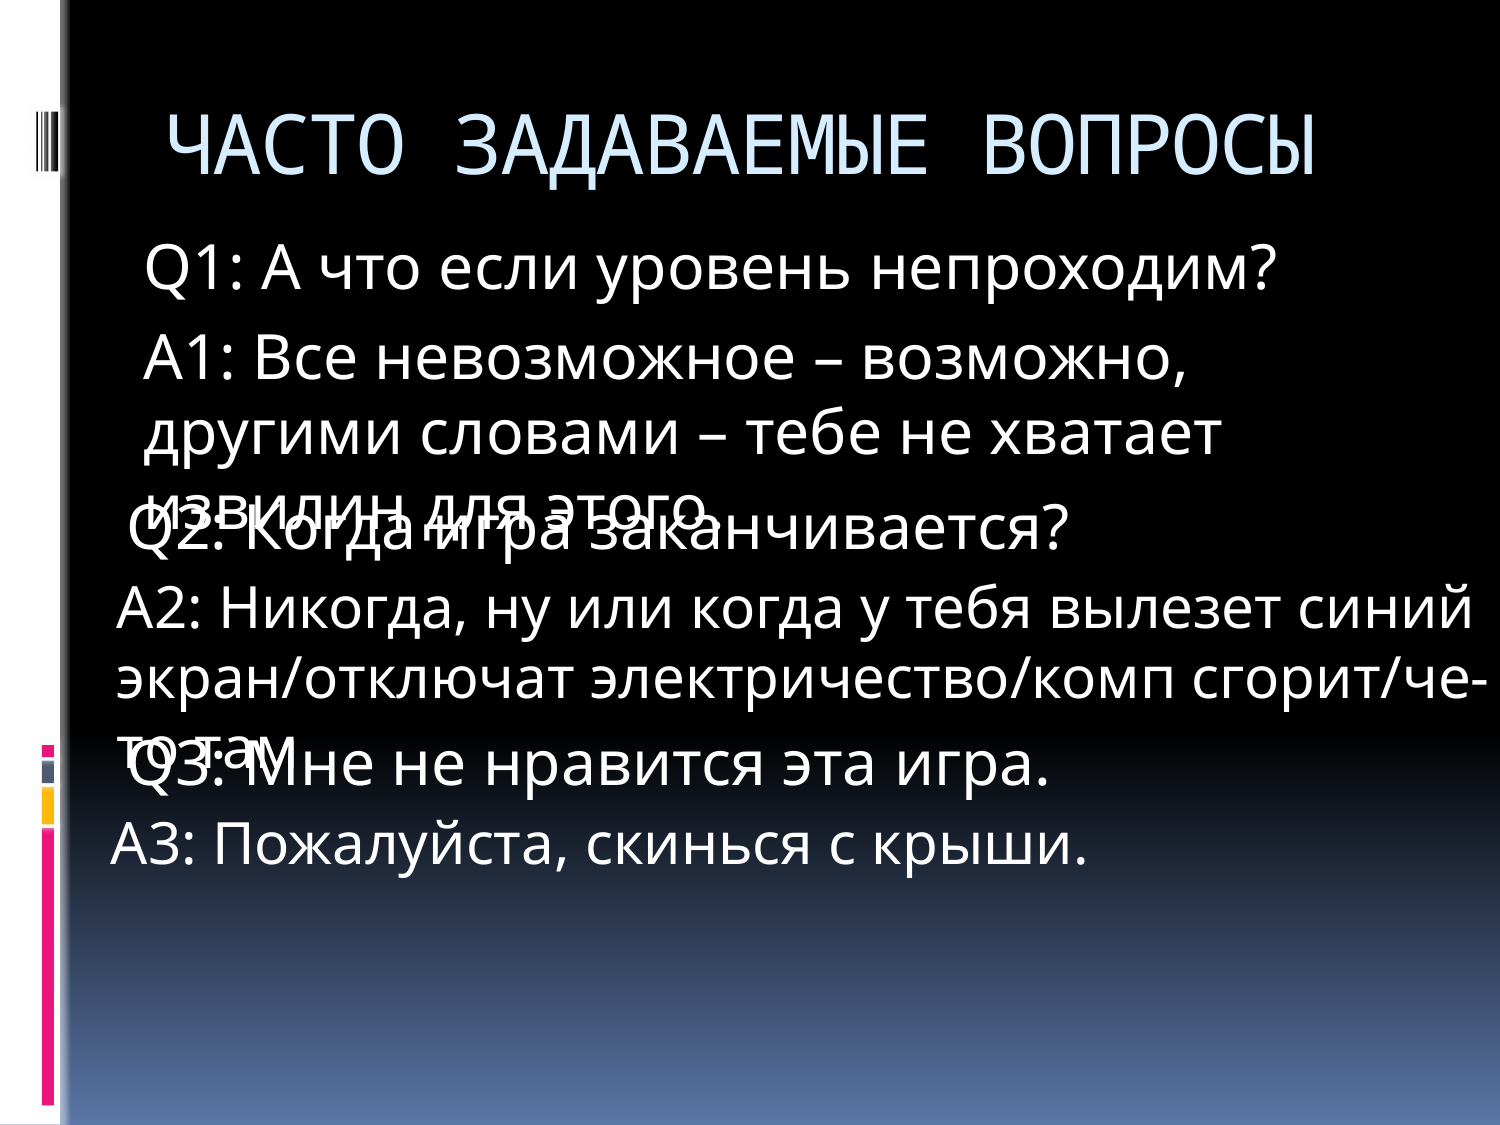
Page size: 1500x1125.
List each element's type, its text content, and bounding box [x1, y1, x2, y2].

text_box A2: Никогда, ну или когда у тебя вылезет синий экран/отключат электричество/комп сгорит/че-то там [90, 562, 1500, 788]
text_box Q3: Мне не нравится эта игра. [100, 715, 1500, 798]
list Q1: А что если уровень непроходим? A1: Все невозможное – возможно, другими словами – тебе не хватает извилин для этого. [117, 219, 1407, 479]
text_box Q2: Когда игра заканчивается? [100, 479, 1500, 562]
text_box A3: Пожалуйста, скинься с крыши. [84, 798, 1500, 884]
title ЧАСТО ЗАДАВАЕМЫЕ ВОПРОСЫ [150, 83, 1425, 234]
